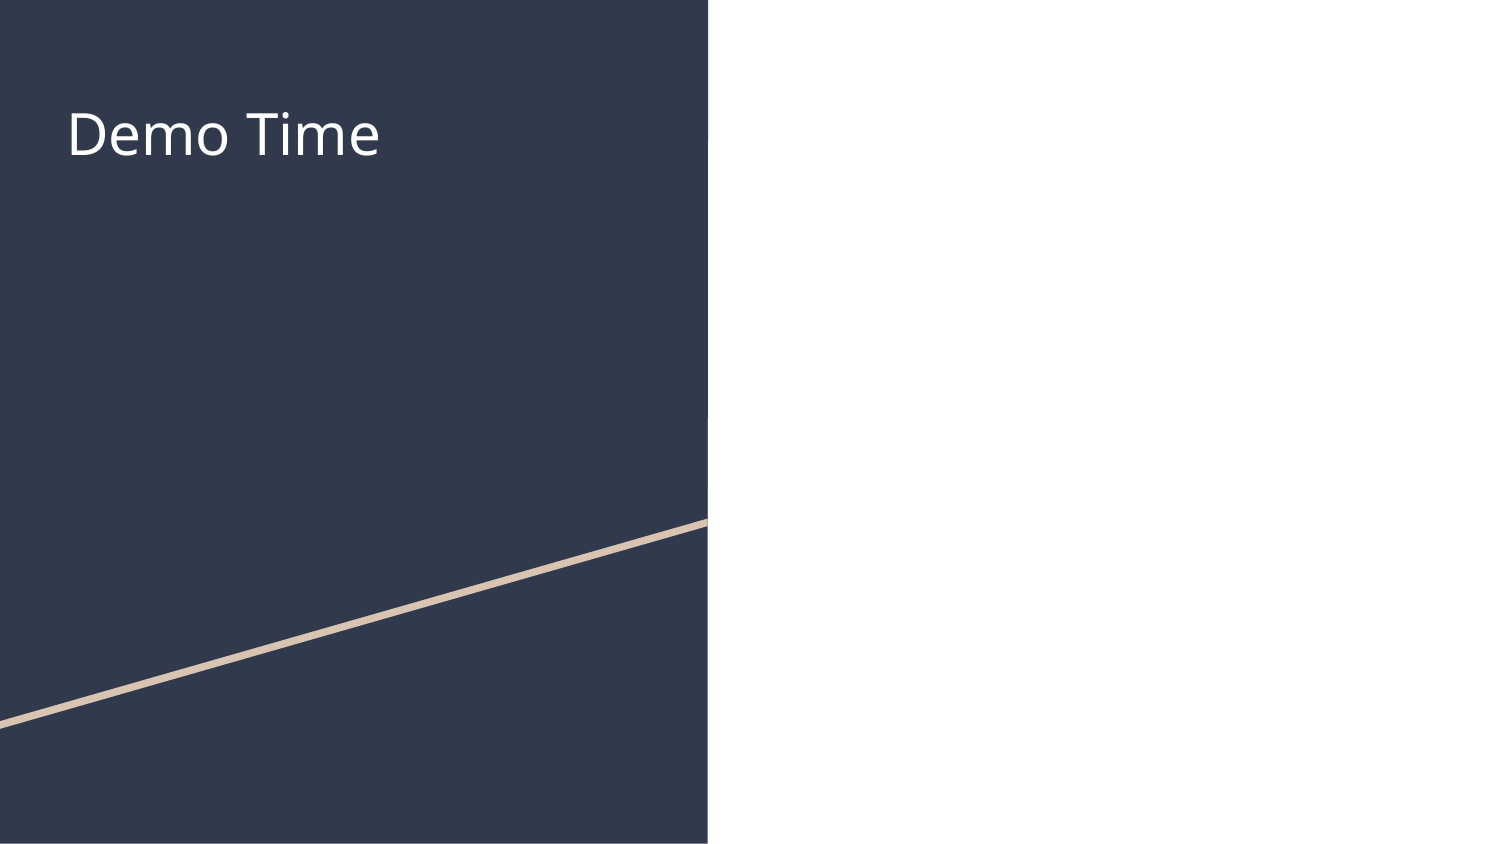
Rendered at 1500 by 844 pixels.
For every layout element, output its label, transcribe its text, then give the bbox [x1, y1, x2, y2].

title Demo Time [51, 82, 660, 494]
